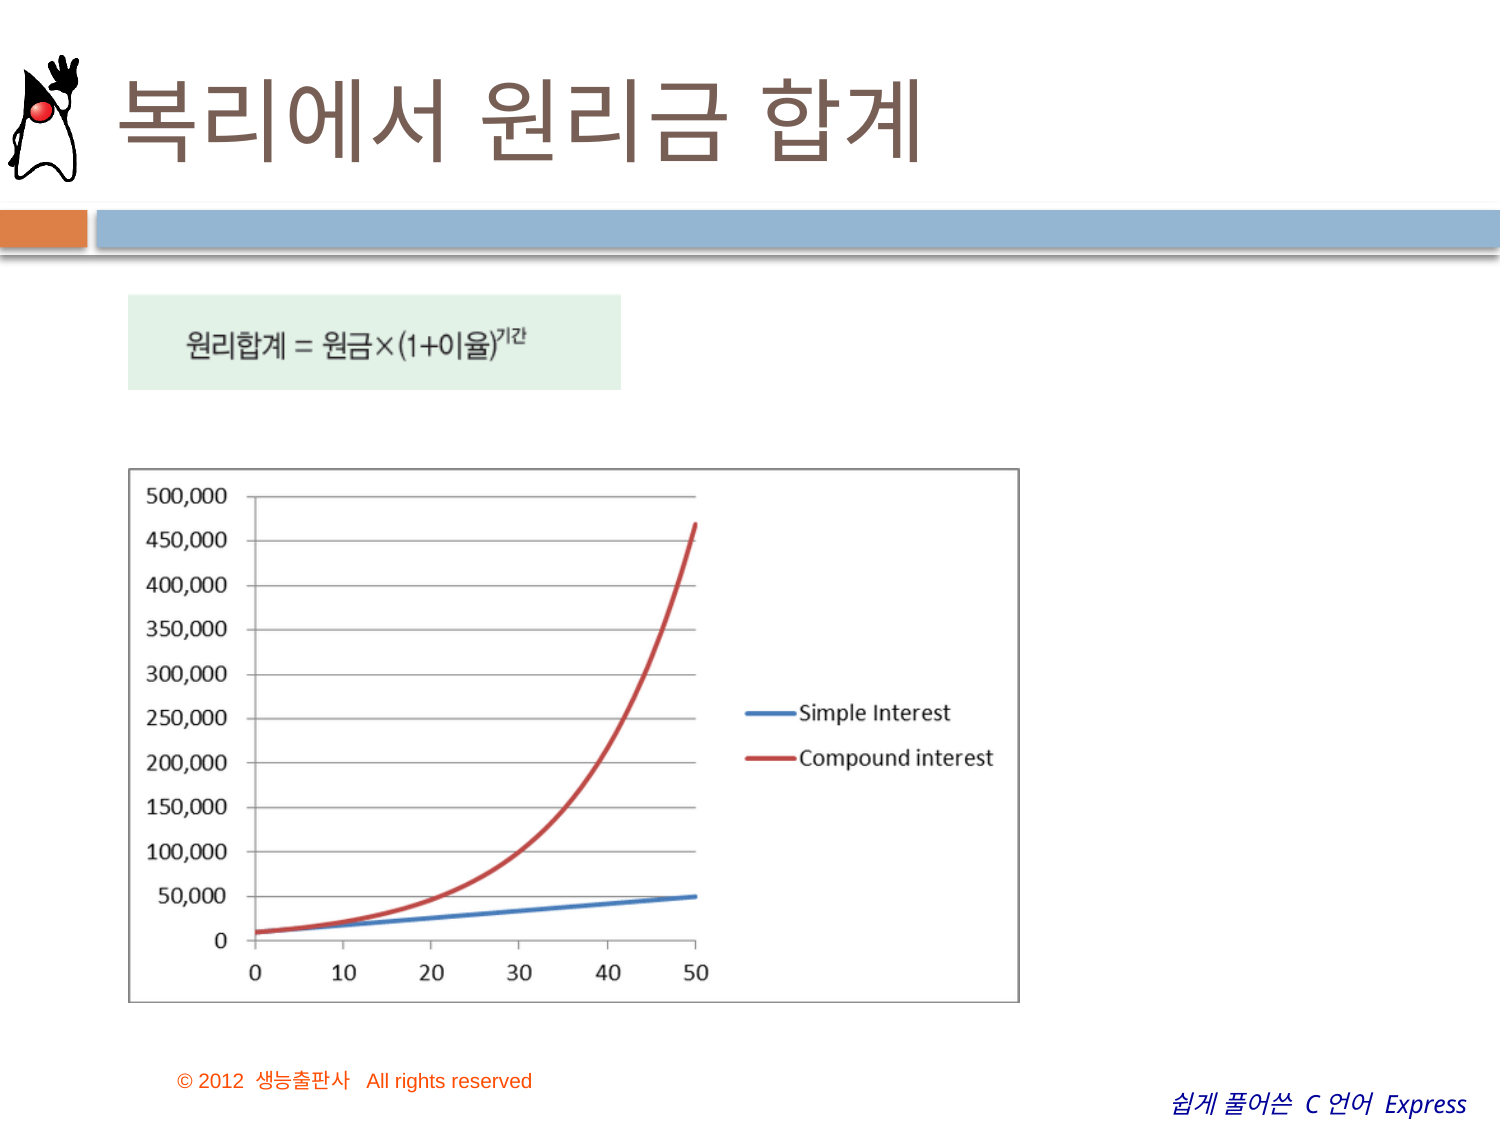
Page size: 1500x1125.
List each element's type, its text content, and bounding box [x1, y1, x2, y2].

title 복리에서 원리금 합계 [100, 37, 1438, 200]
picture [128, 467, 1020, 1004]
picture [8, 55, 79, 182]
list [128, 290, 621, 390]
